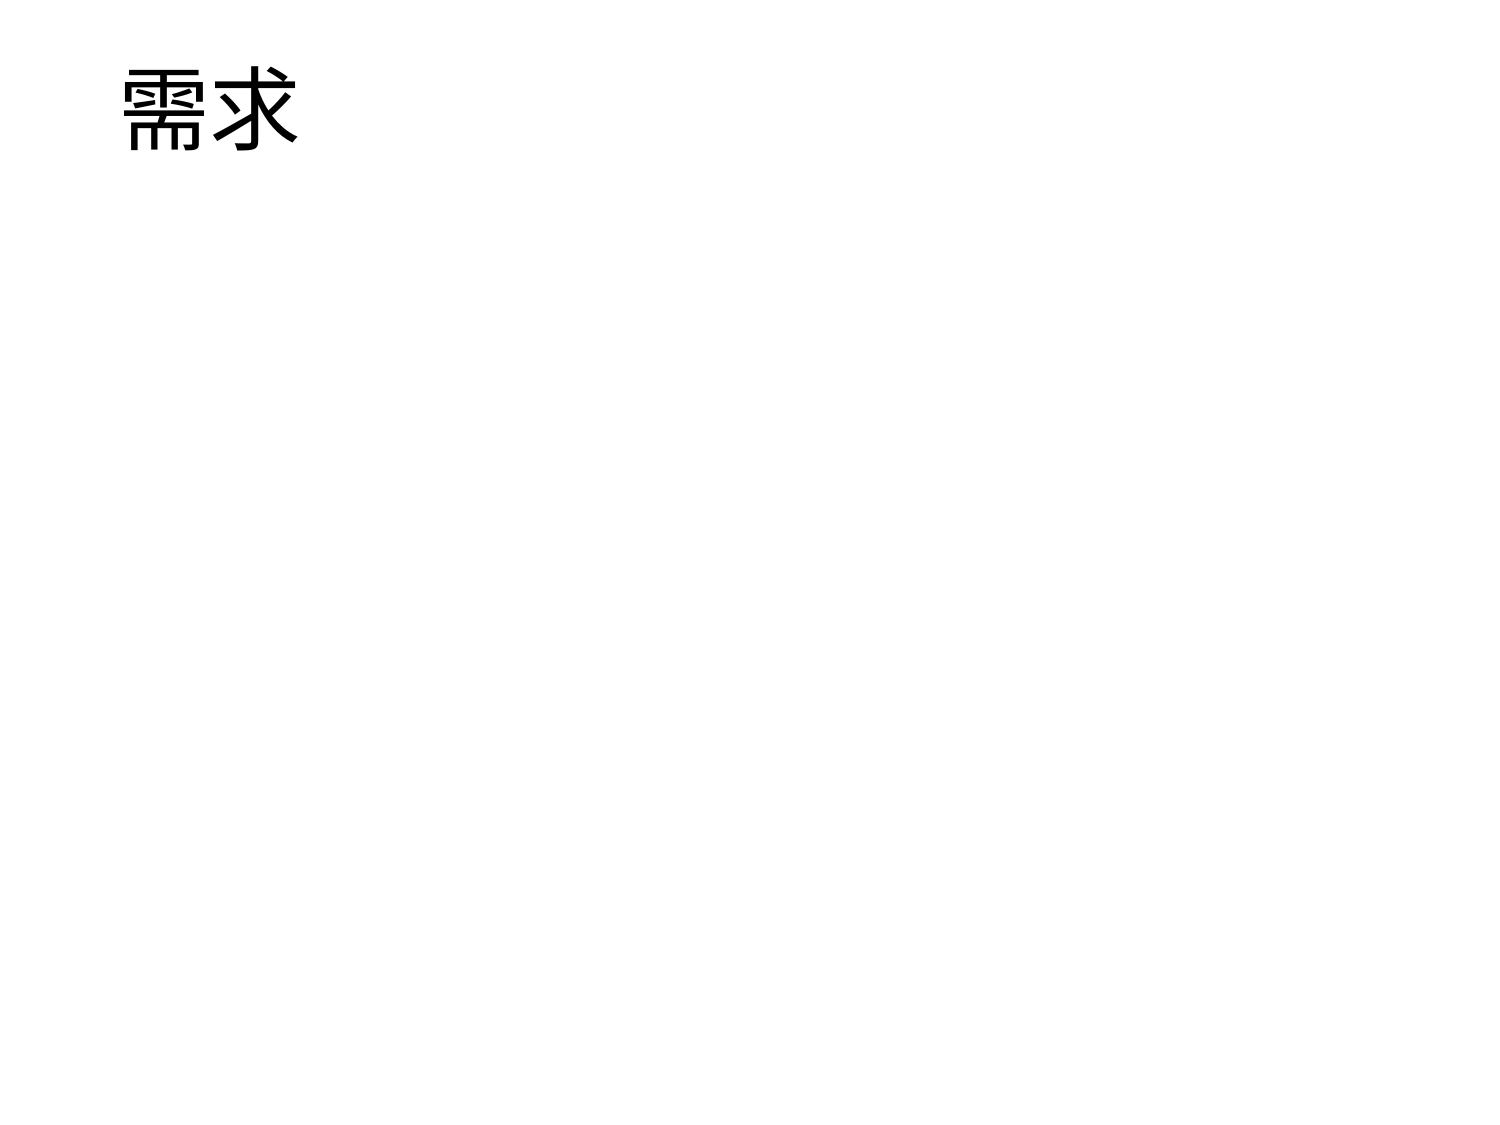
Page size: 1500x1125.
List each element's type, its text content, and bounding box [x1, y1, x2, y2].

title 需求 [103, 59, 1397, 278]
